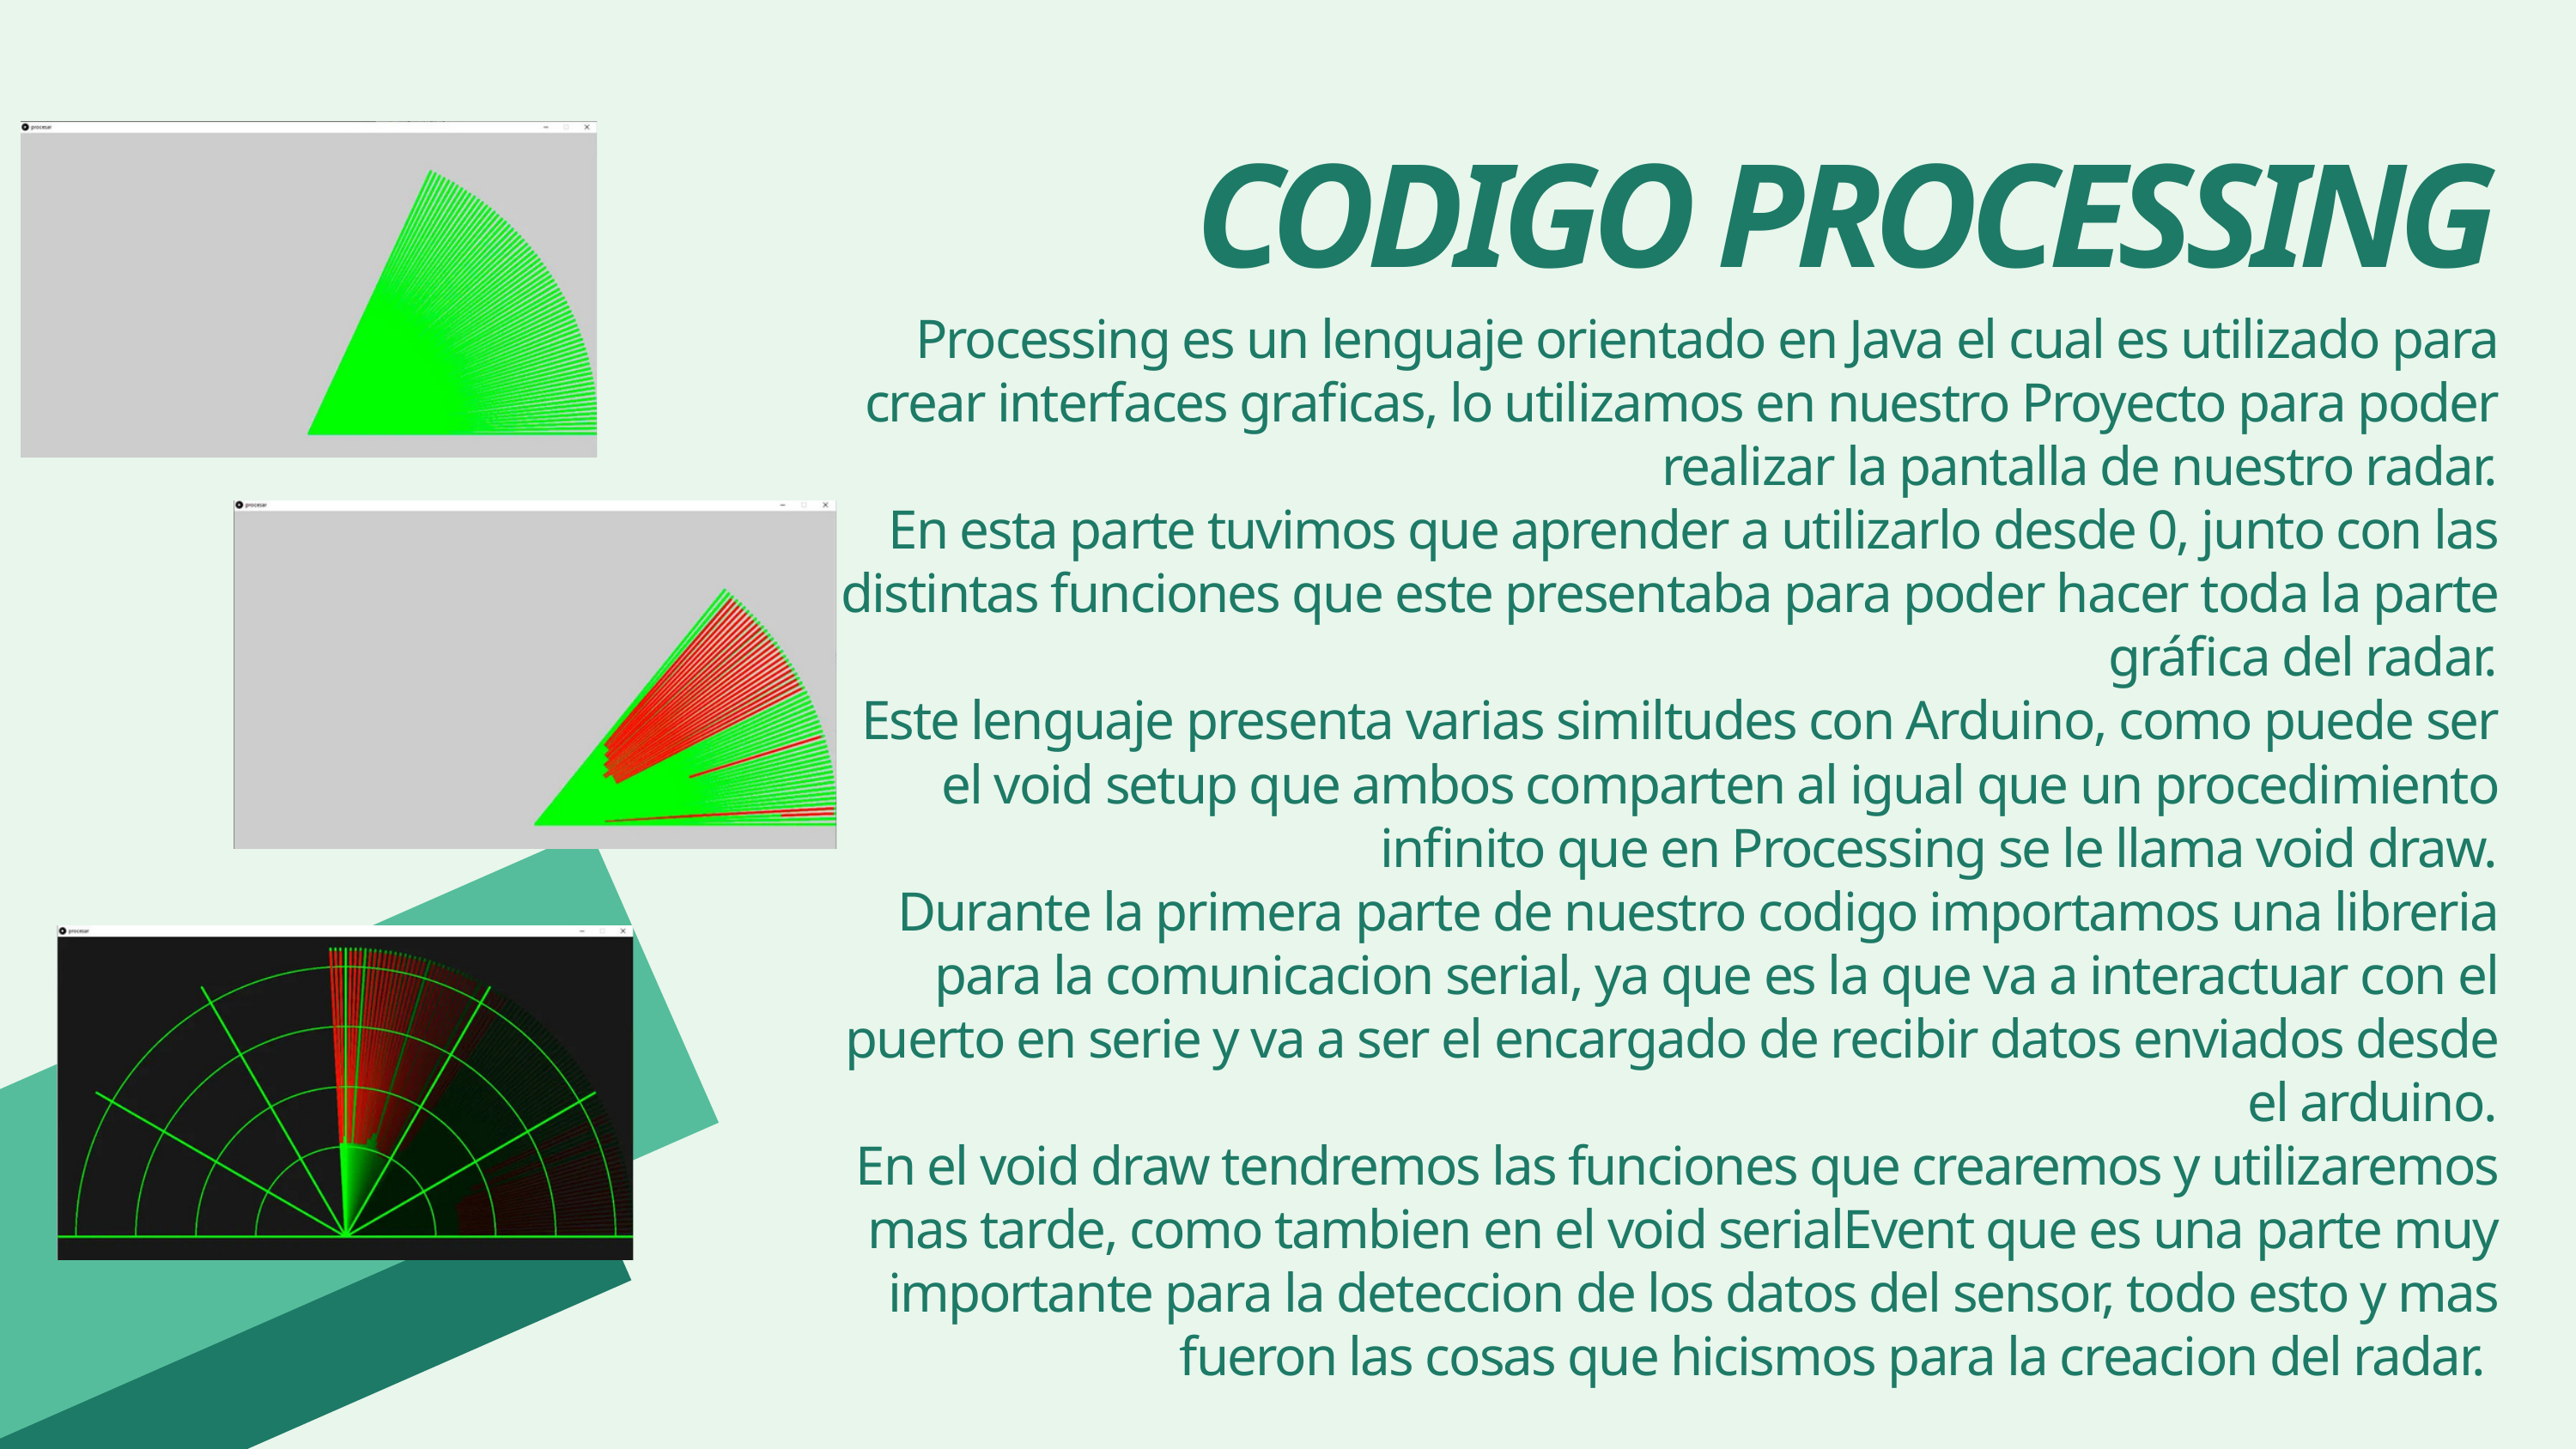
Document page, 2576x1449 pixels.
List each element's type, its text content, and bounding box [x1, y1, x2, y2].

text_box CODIGO PROCESSING [375, 109, 2498, 296]
text_box [362, 925, 634, 1260]
text_box Processing es un lenguaje orientado en Java el cual es utilizado para crear interfaces graficas, lo utilizamos en nuestro Proyecto para poder realizar la pantalla de nuestro radar. En esta parte tuvimos que aprender a utilizarlo desde 0, junto con las distintas funciones que este presentaba para poder hacer toda la parte gráfica del radar. Este lenguaje presenta varias similtudes con Arduino, como puede ser el void setup que ambos comparten al igual que un procedimiento infinito que en Processing se le llama void draw. Durante la primera parte de nuestro codigo importamos una libreria para la comunicacion serial, ya que es la que va a interactuar con el puerto en serie y va a ser el encargado de recibir datos enviados desde el arduino. En el void draw tendremos las funciones que crearemos y utilizaremos mas tarde, como tambien en el void serialEvent que es una parte muy importante para la deteccion de los datos del sensor, todo esto y mas fueron las cosas que hicismos para la creacion del radar. [836, 305, 2498, 1449]
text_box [0, 679, 360, 1449]
text_box [234, 500, 837, 849]
text_box [21, 121, 598, 458]
